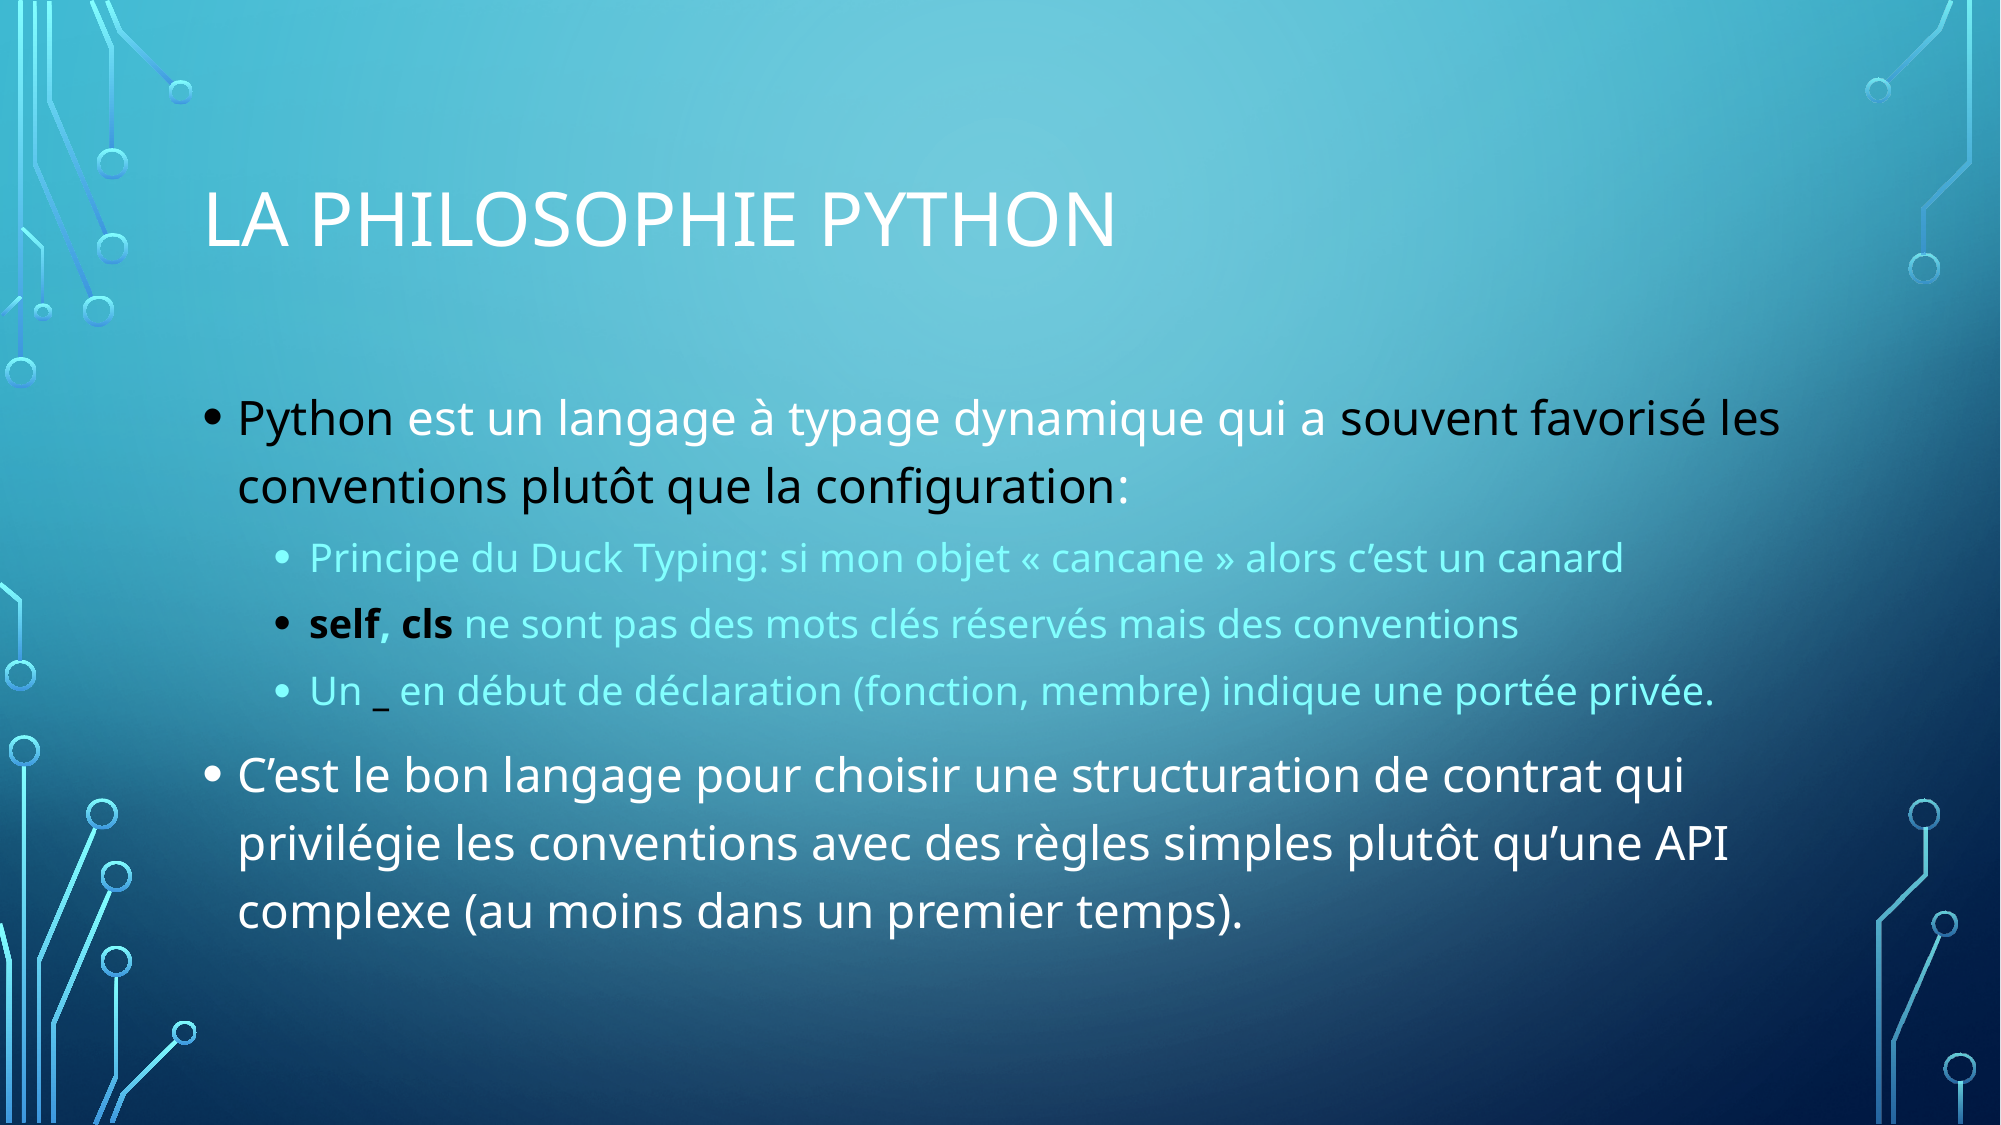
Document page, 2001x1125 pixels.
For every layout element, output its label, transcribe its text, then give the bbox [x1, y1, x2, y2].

list Python est un langage à typage dynamique qui a souvent favorisé les conventions plutôt que la configuration: Principe du Duck Typing: si mon objet « cancane » alors c’est un canard self, cls ne sont pas des mots clés réservés mais des conventions Un _ en début de déclaration (fonction, membre) indique une portée privée. C’est le bon langage pour choisir une structuration de contrat qui privilégie les conventions avec des règles simples plutôt qu’une API complexe (au moins dans un premier temps). [187, 369, 1813, 950]
title La philosophie PYTHON [187, 101, 1813, 344]
